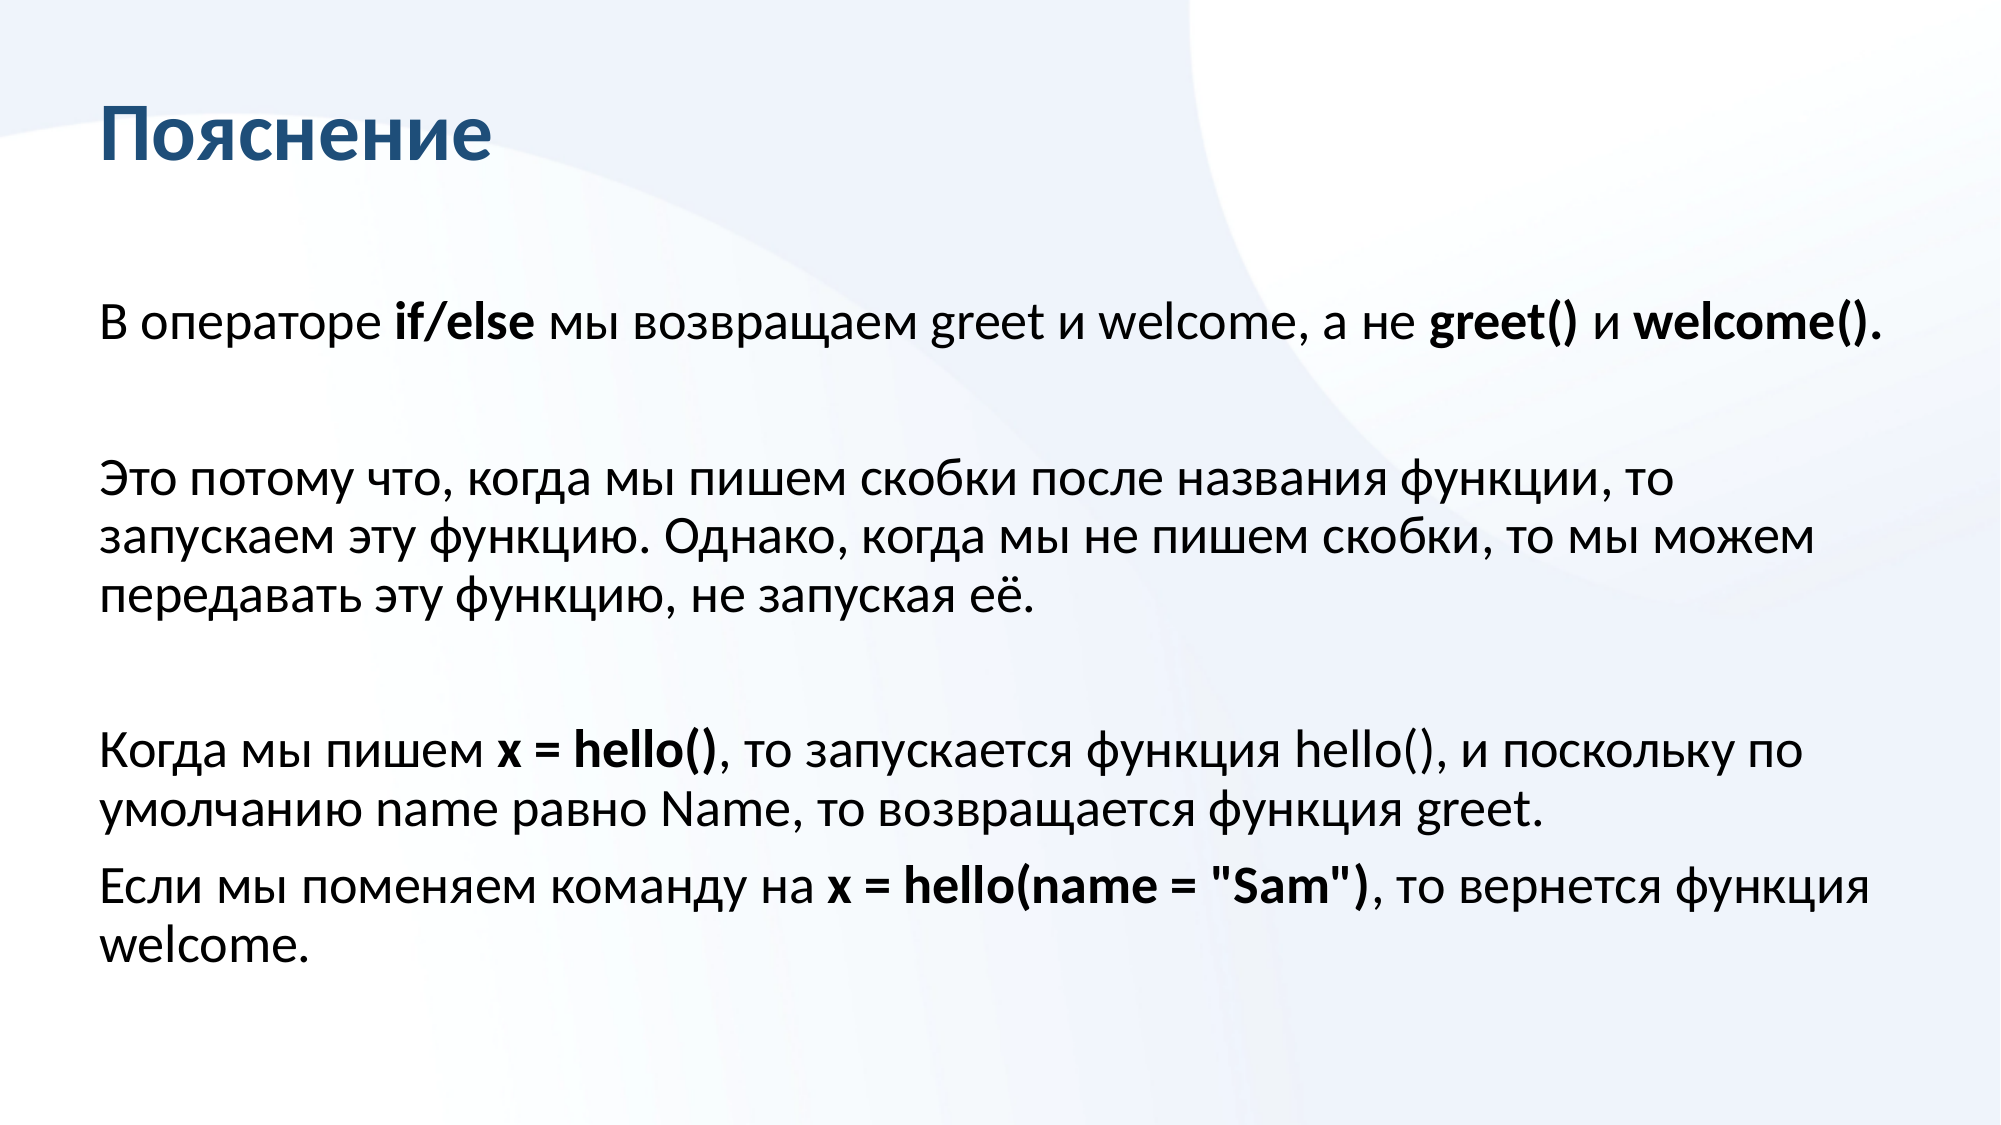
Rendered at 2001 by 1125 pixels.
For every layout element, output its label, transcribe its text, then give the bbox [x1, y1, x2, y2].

list В операторе if/else мы возвращаем greet и welcome, а не greet() и welcome(). Это потому что, когда мы пишем скобки после названия функции, то запускаем эту функцию. Однако, когда мы не пишем скобки, то мы можем передавать эту функцию, не запуская её. Когда мы пишем x = hello(), то запускается функция hello(), и поскольку по умолчанию name равно Name, то возвращается функция greet. Если мы поменяем команду на x = hello(name = "Sam"), то вернется функция welcome. [84, 285, 1922, 1041]
picture [0, 0, 2001, 1125]
title Пояснение [84, 24, 1922, 243]
